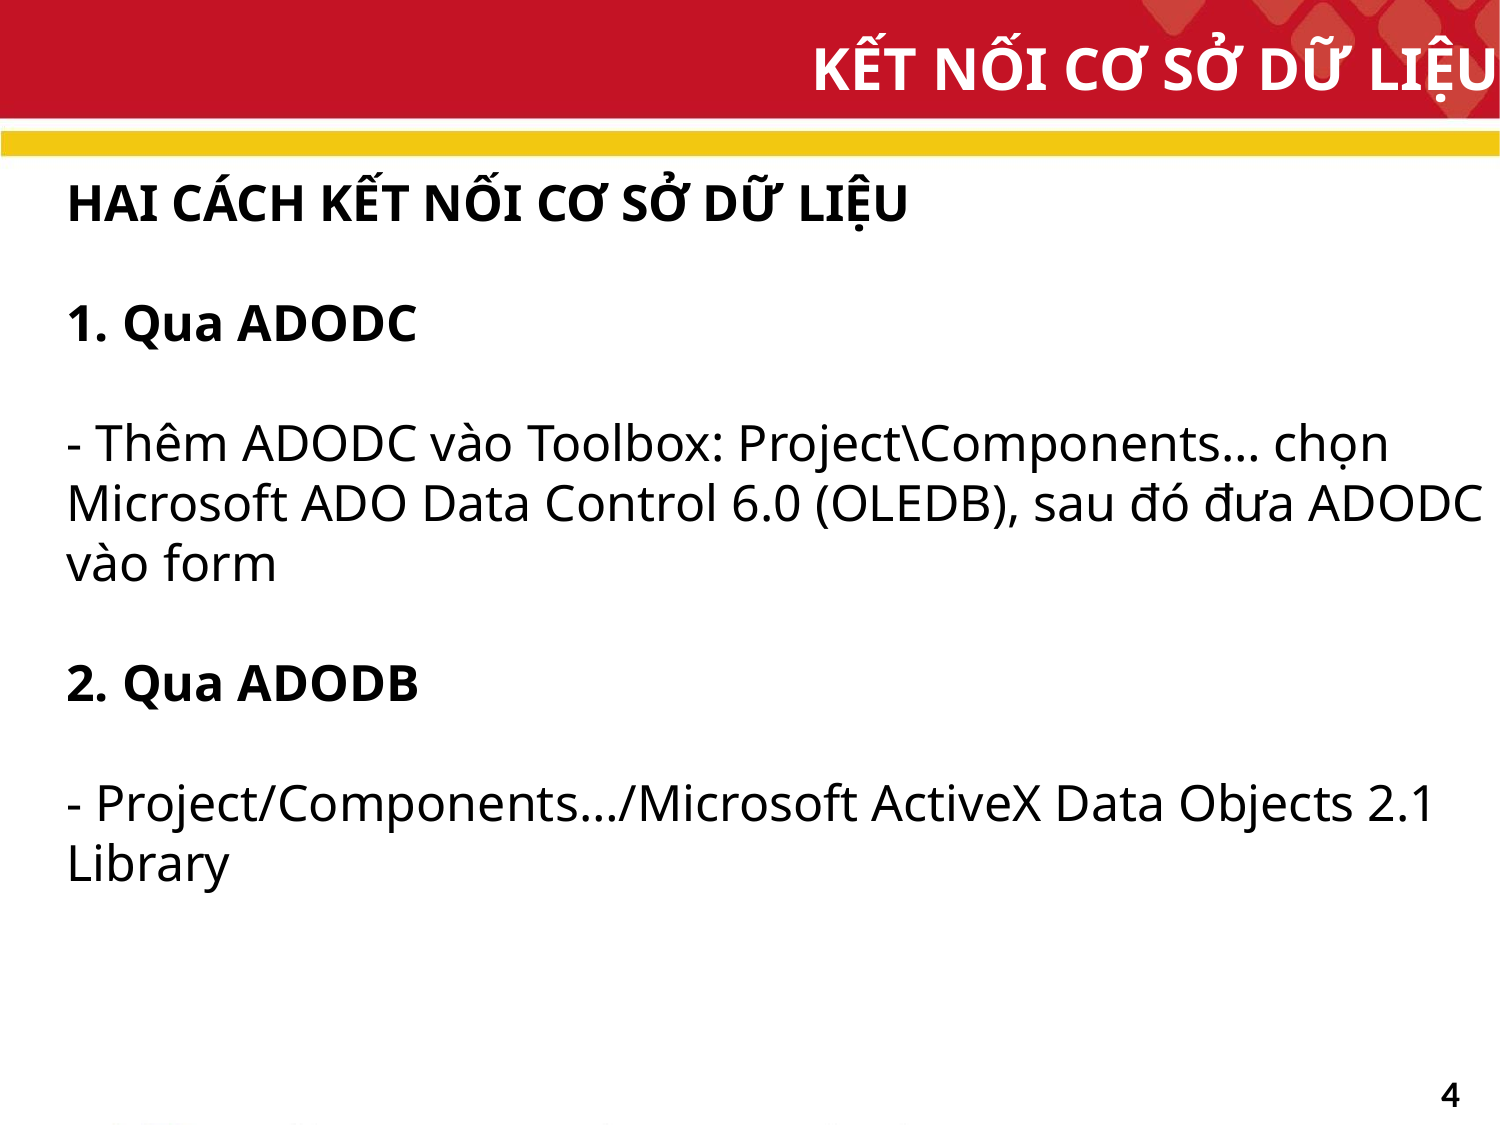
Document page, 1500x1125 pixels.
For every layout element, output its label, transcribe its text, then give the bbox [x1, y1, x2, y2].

text_box HAI CÁCH KẾT NỐI CƠ SỞ DỮ LIỆU 1. Qua ADODC - Thêm ADODC vào Toolbox: Project\Components… chọn Microsoft ADO Data Control 6.0 (OLEDB), sau đó đưa ADODC vào form 2. Qua ADODB - Project/Components…/Microsoft ActiveX Data Objects 2.1 Library [66, 171, 1496, 952]
text_box 4 [1434, 1077, 1467, 1116]
picture [0, 0, 1500, 1125]
title KẾT NỐI CƠ SỞ DỮ LIỆU [24, 30, 1500, 221]
